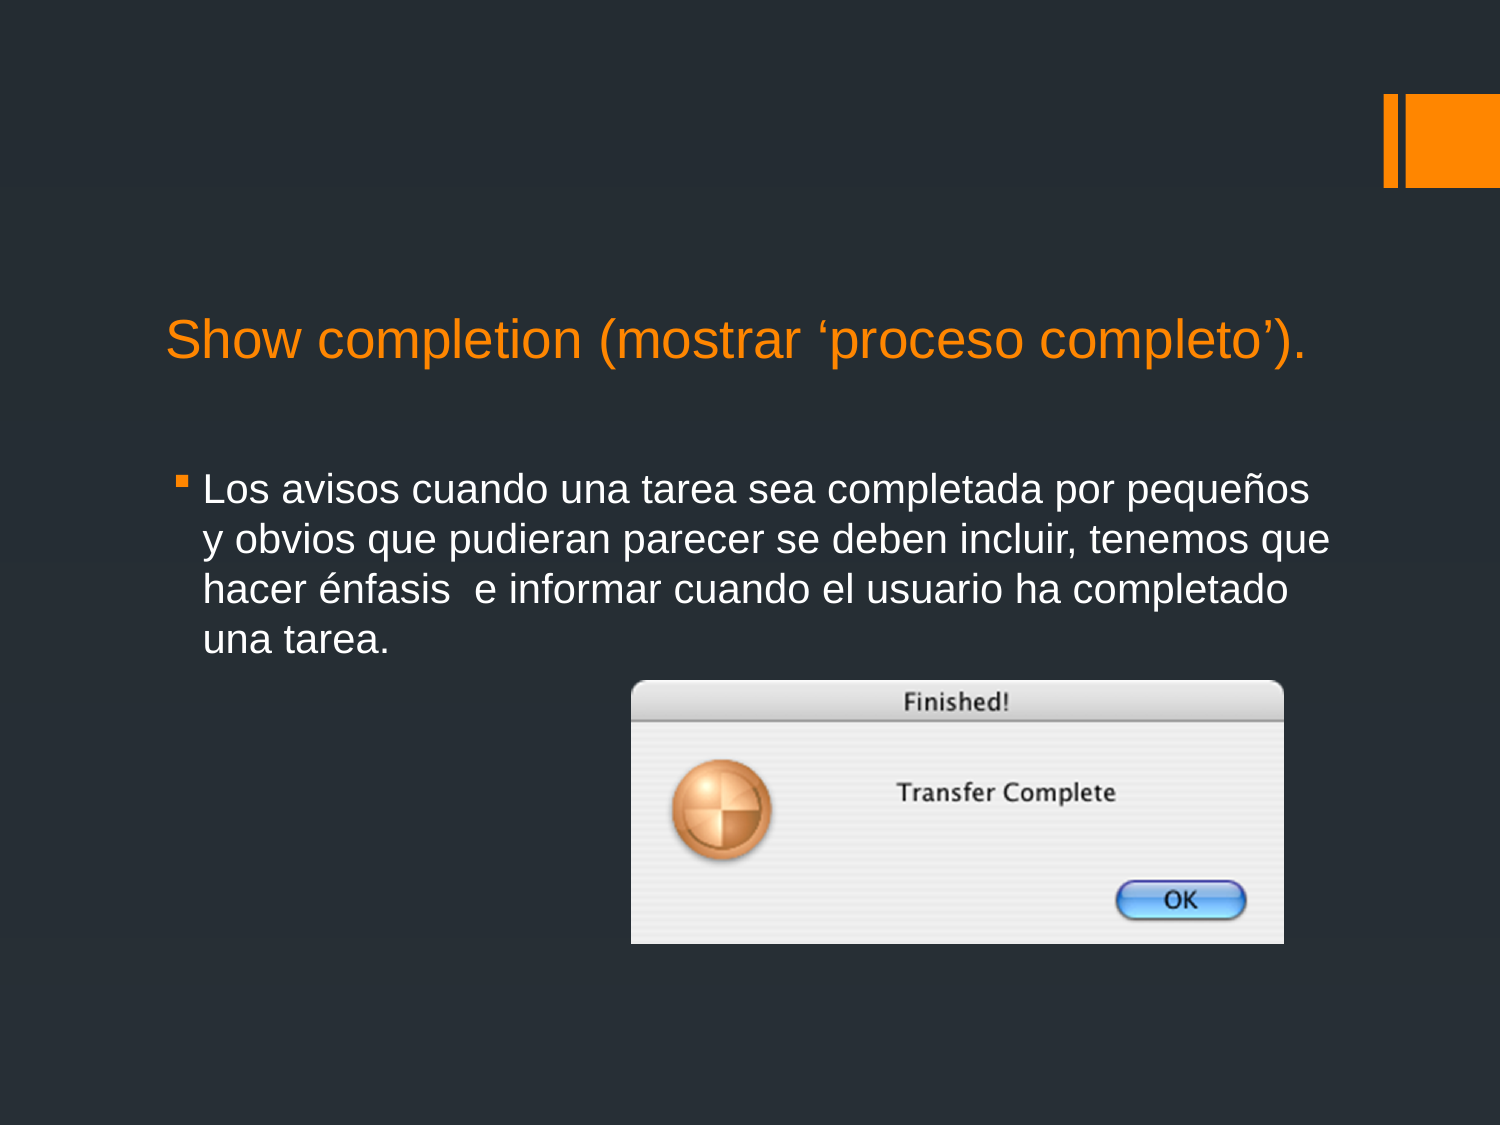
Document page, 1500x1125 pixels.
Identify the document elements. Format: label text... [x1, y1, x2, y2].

picture [630, 680, 1284, 944]
title Show completion (mostrar ‘proceso completo’). [150, 253, 1350, 443]
list Los avisos cuando una tarea sea completada por pequeños y obvios que pudieran parecer se deben incluir, tenemos que hacer énfasis e informar cuando el usuario ha completado una tarea. [150, 454, 1350, 1035]
